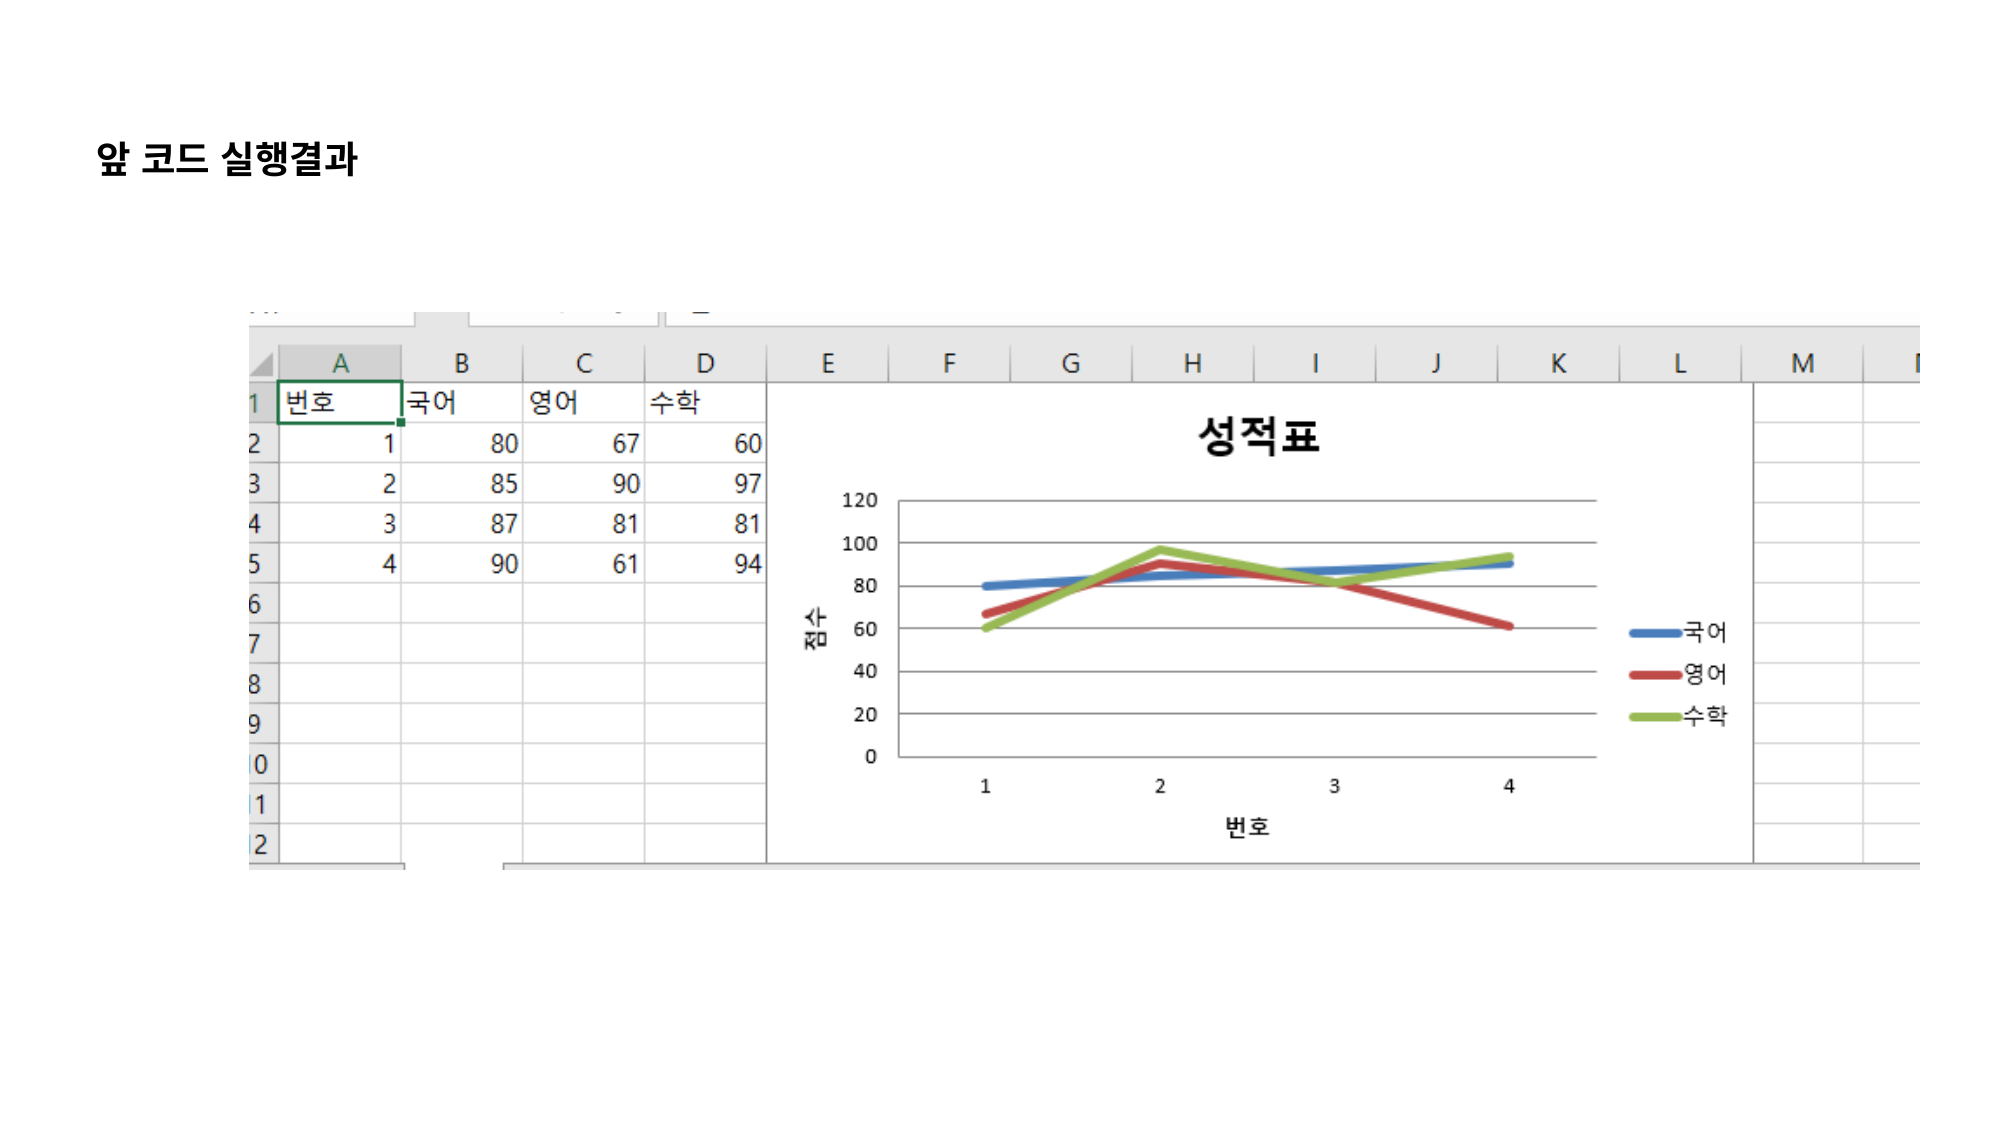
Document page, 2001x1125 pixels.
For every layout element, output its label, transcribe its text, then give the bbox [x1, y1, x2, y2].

picture [249, 312, 1920, 870]
text_box 앞 코드 실행결과 [81, 128, 1065, 189]
